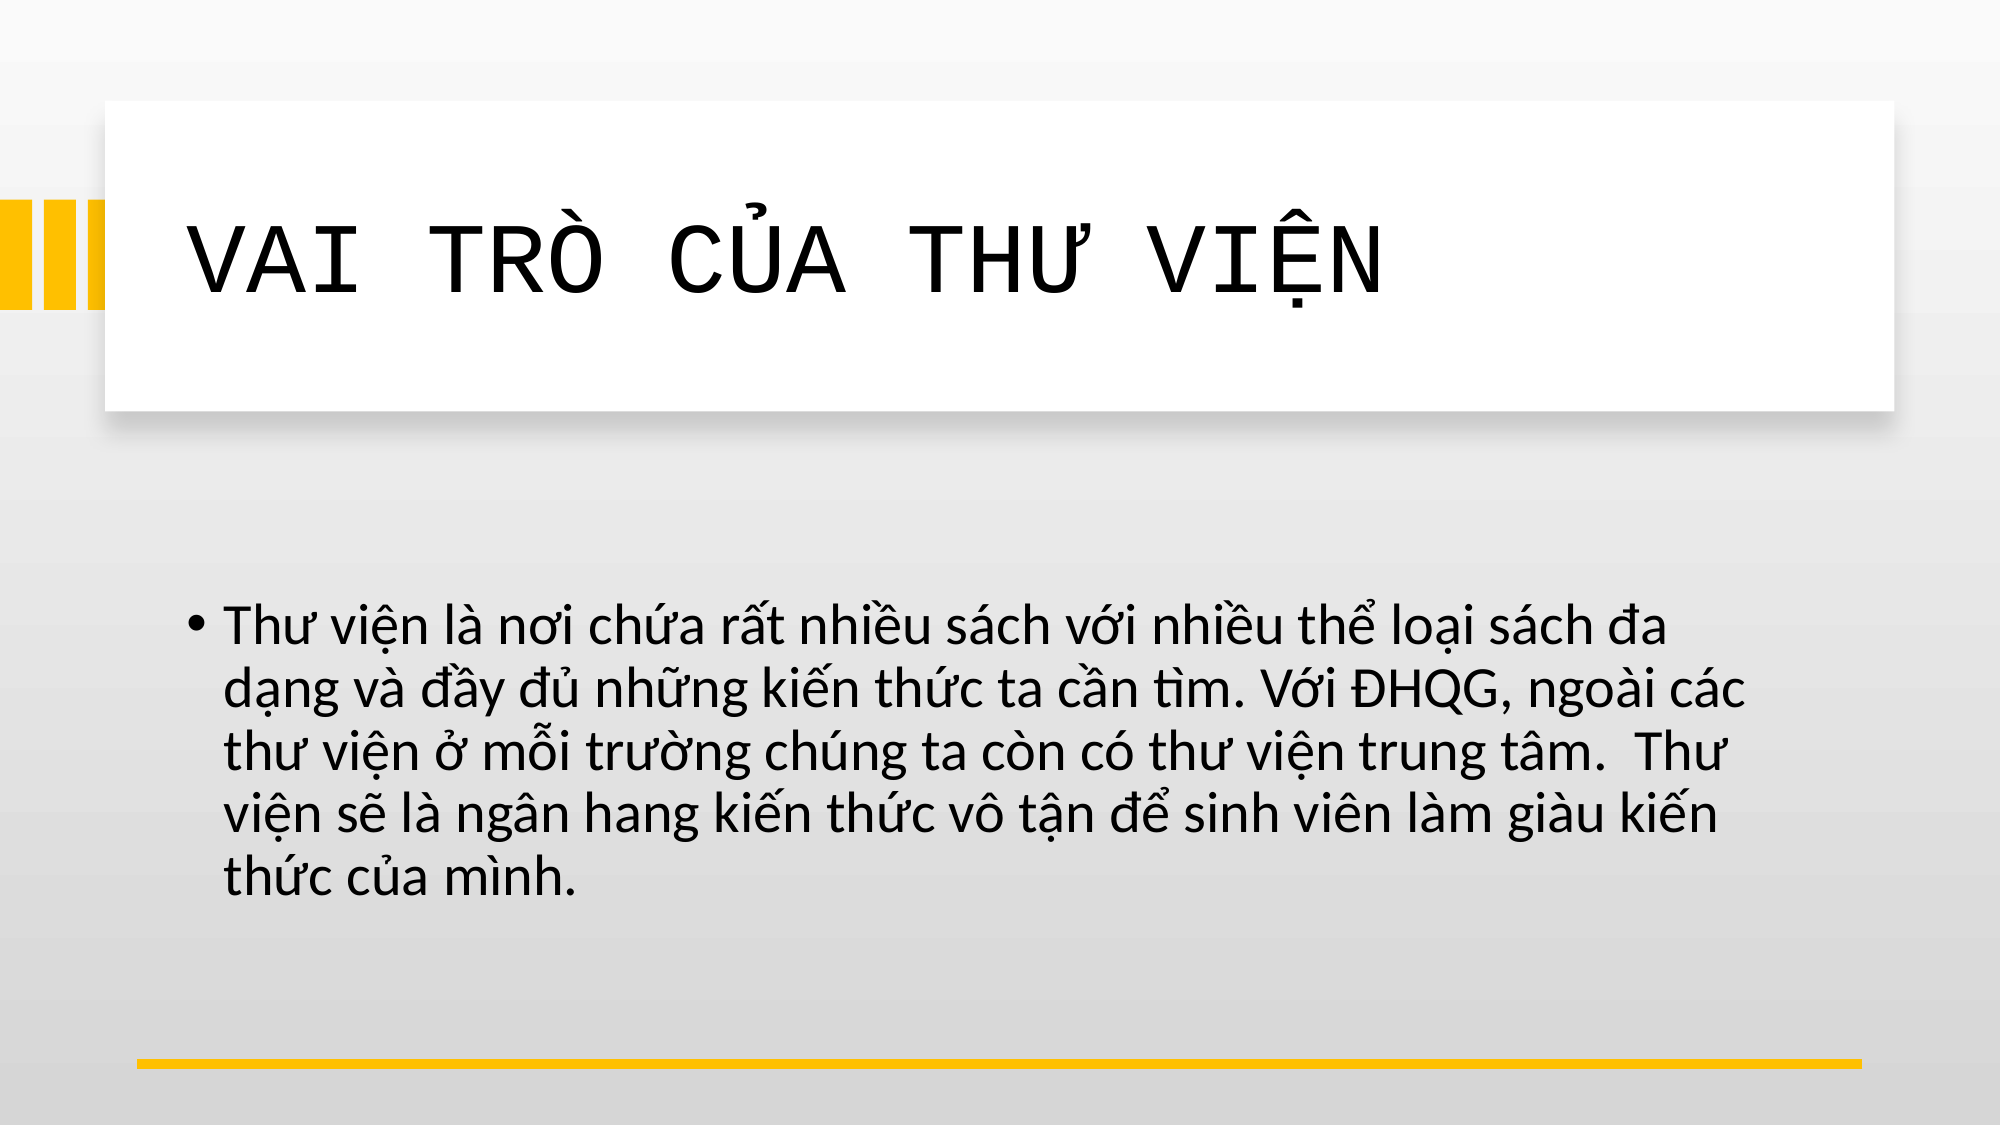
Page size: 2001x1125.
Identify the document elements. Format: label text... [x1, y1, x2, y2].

list Thư viện là nơi chứa rất nhiều sách với nhiều thể loại sách đa dạng và đầy đủ những kiến thức ta cần tìm. Với ĐHQG, ngoài các thư viện ở mỗi trường chúng ta còn có thư viện trung tâm. Thư viện sẽ là ngân hang kiến thức vô tận để sinh viên làm giàu kiến thức của mình. [171, 495, 1803, 1008]
text_box [104, 100, 1895, 412]
title VAI TRÒ CỦA THƯ VIỆN [171, 132, 1803, 388]
text_box [0, 0, 2000, 1125]
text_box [0, 199, 120, 311]
